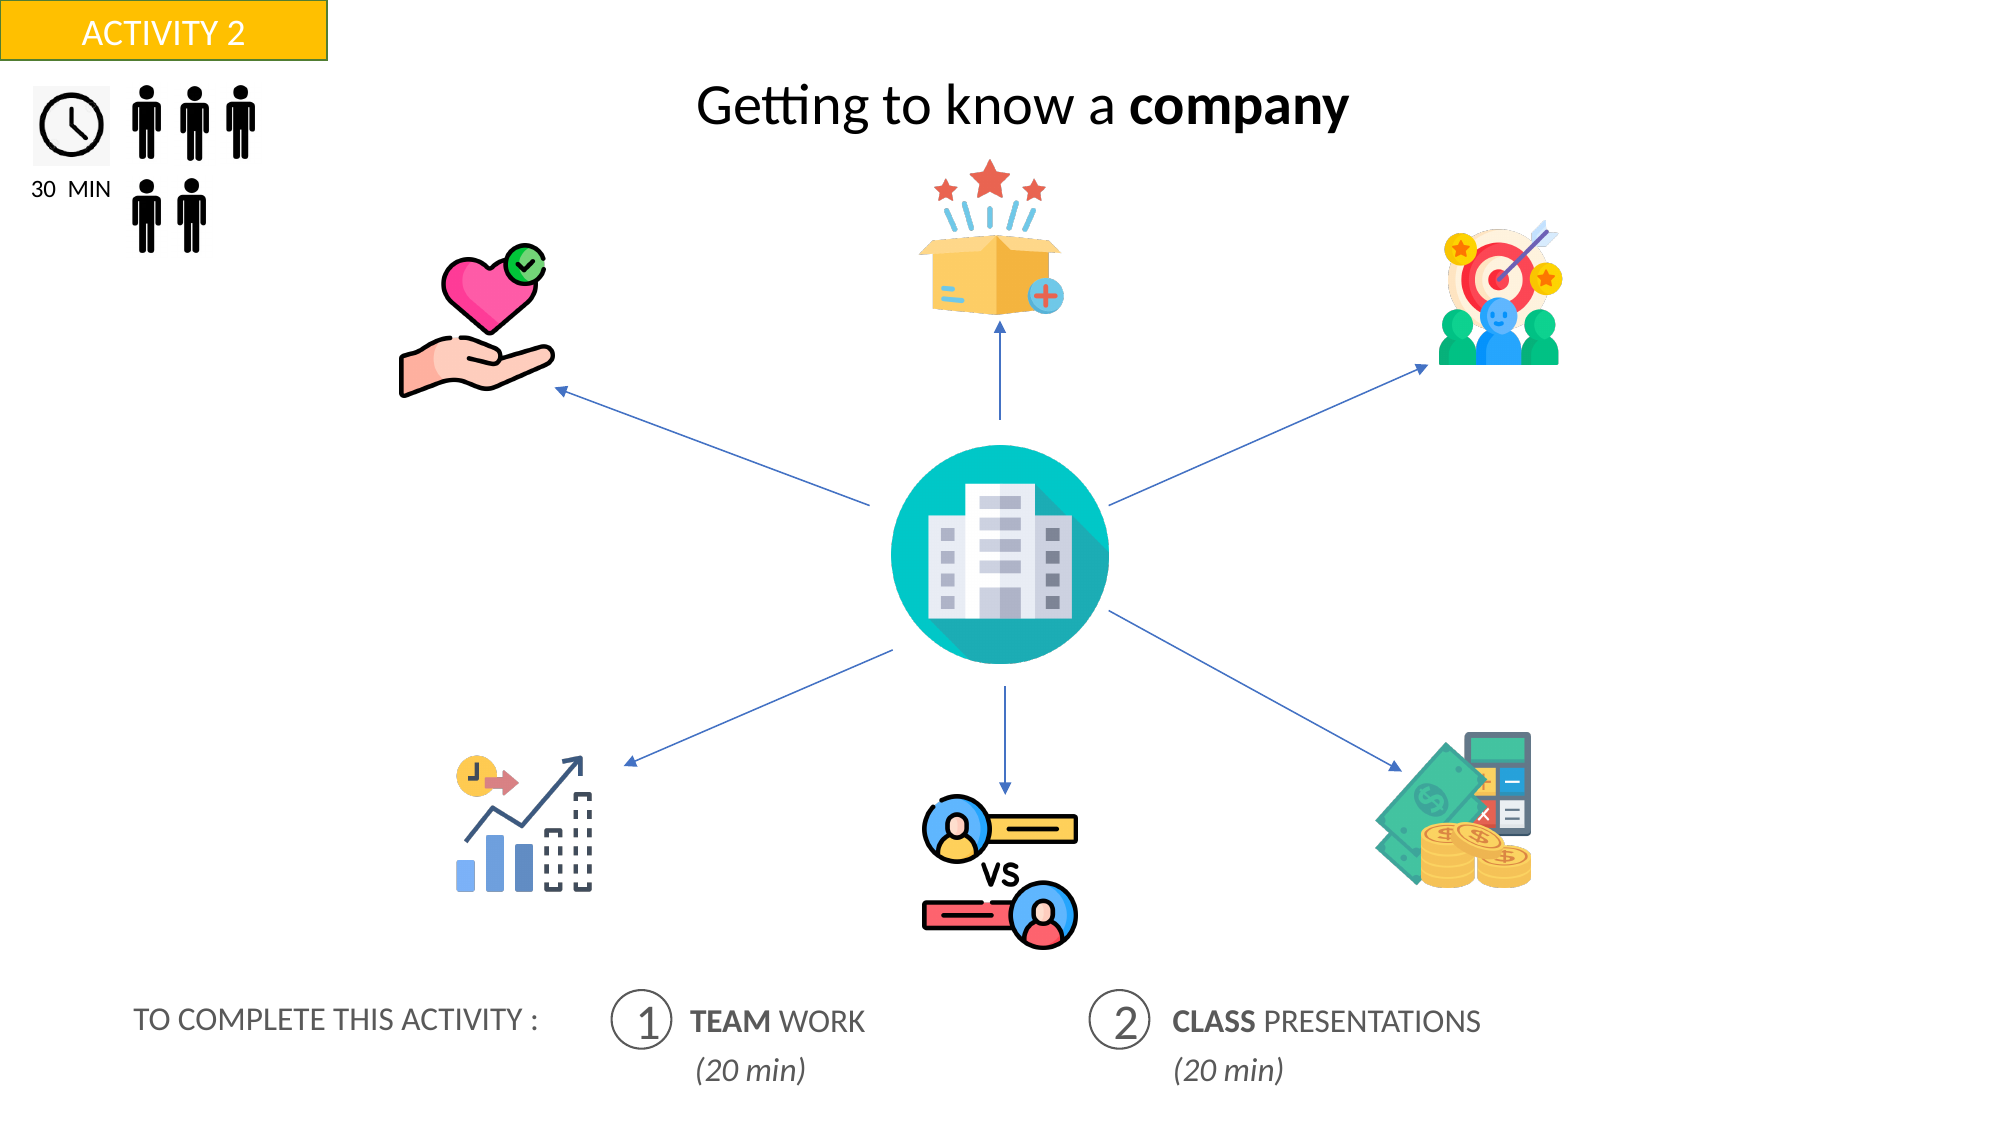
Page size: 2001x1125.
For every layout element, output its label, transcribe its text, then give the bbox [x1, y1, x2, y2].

picture [399, 242, 555, 399]
picture [32, 86, 110, 167]
picture [1375, 732, 1531, 888]
text_box (20 min) [1157, 1040, 1472, 1125]
picture [912, 159, 1069, 315]
picture [126, 82, 168, 165]
picture [171, 175, 213, 258]
picture [173, 83, 216, 166]
text_box CLASS PRESENTATIONS [1157, 991, 1539, 1047]
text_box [623, 649, 894, 767]
picture [922, 794, 1078, 950]
picture [451, 751, 597, 896]
text_box (20 min) [679, 1040, 839, 1125]
text_box TO COMPLETE THIS ACTIVITY : [118, 990, 559, 1045]
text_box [1108, 610, 1403, 772]
picture [891, 445, 1109, 664]
text_box 30 MIN [15, 164, 126, 210]
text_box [1108, 364, 1429, 506]
picture [220, 82, 263, 165]
text_box TEAM WORK [675, 991, 983, 1047]
text_box Getting to know a company [681, 58, 2000, 144]
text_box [554, 387, 870, 506]
picture [1428, 220, 1573, 365]
text_box 1 [611, 990, 672, 1049]
text_box 2 [1089, 990, 1150, 1049]
picture [126, 176, 168, 259]
text_box ACTIVITY 2 [0, 0, 328, 60]
